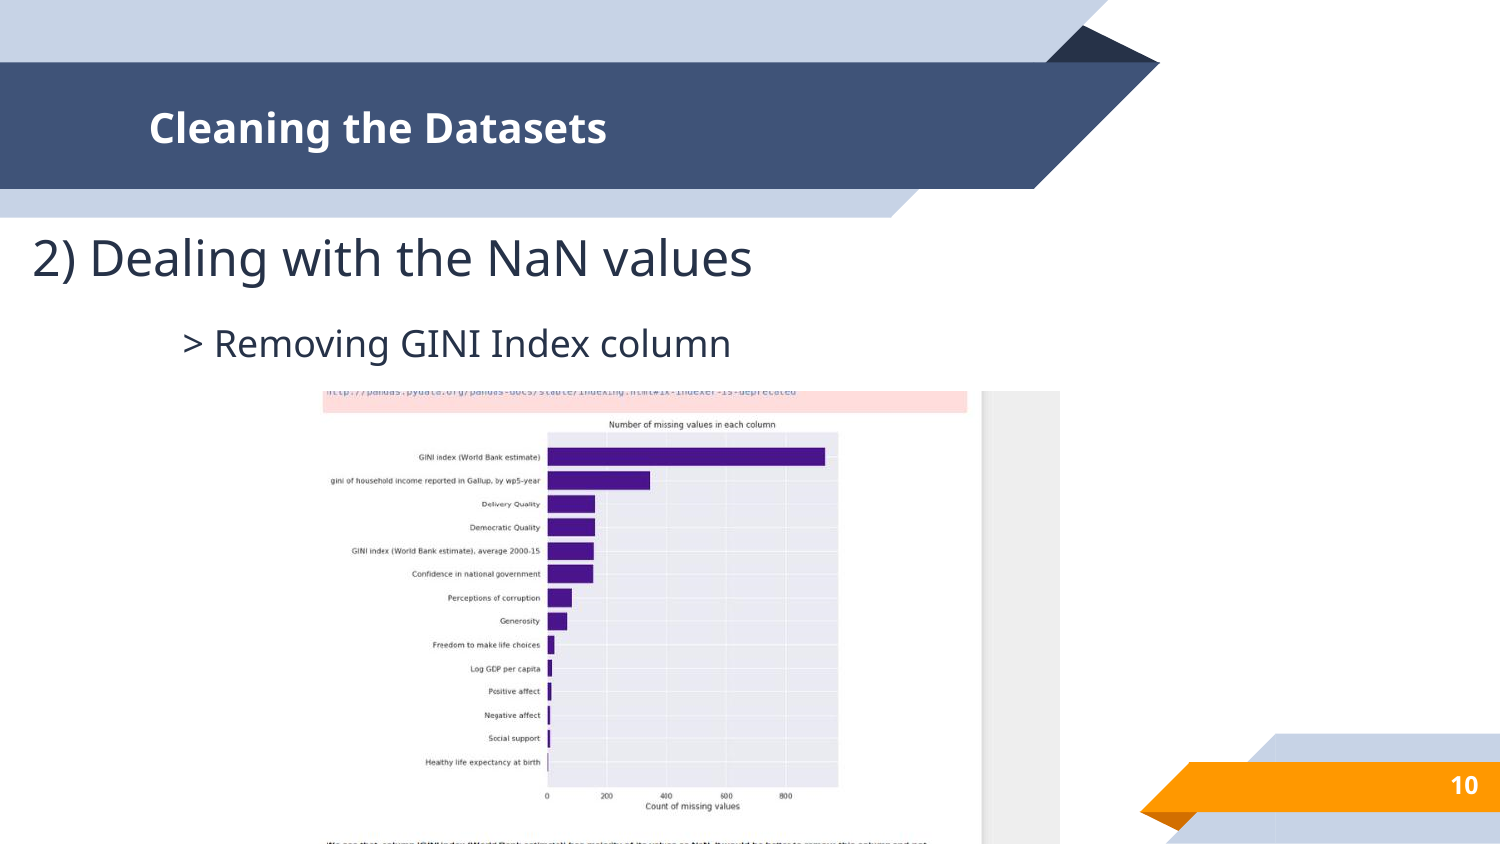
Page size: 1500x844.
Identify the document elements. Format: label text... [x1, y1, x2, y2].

slide_number ‹#› [1249, 760, 1494, 813]
title Cleaning the Datasets [1024, 64, 1035, 190]
list 2) Dealing with the NaN values > Removing GINI Index column [17, 38, 1024, 555]
picture [271, 390, 1060, 844]
